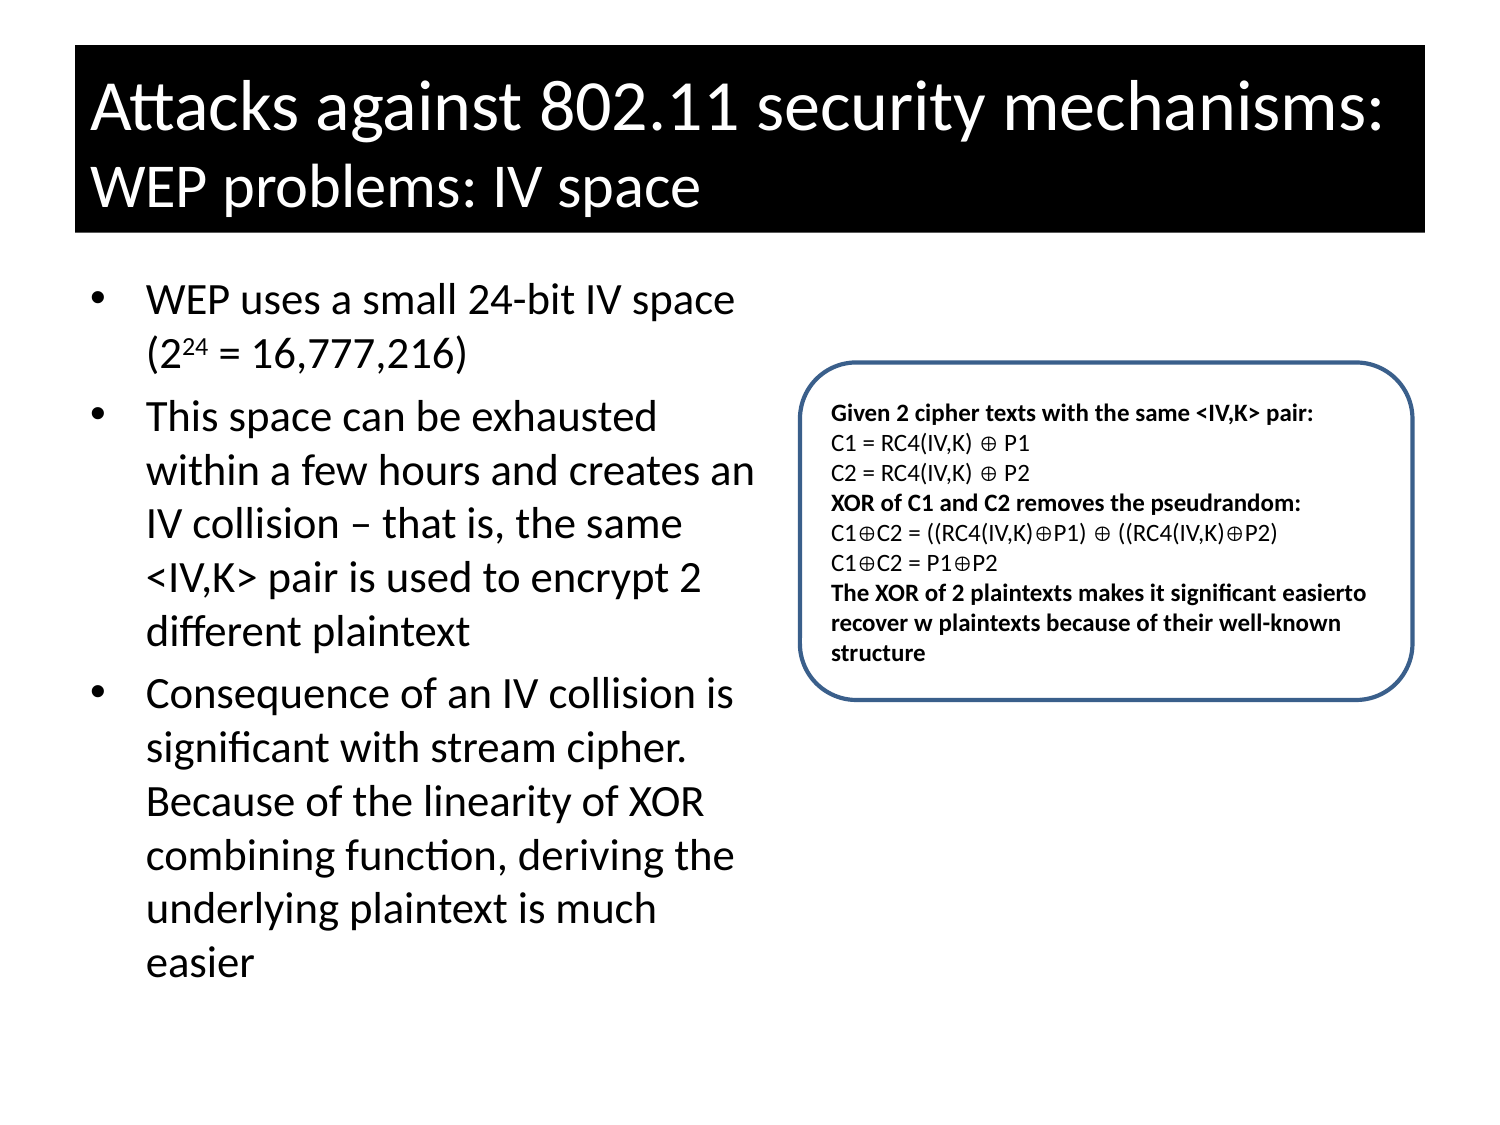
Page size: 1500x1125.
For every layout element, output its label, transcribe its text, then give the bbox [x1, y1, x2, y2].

title Attacks against 802.11 security mechanisms: WEP problems: IV space [75, 45, 1425, 233]
text_box Given 2 cipher texts with the same <IV,K> pair: C1 = RC4(IV,K)  P1 C2 = RC4(IV,K)  P2 XOR of C1 and C2 removes the pseudrandom: C1C2 = ((RC4(IV,K)P1)  ((RC4(IV,K)P2) C1C2 = P1P2 The XOR of 2 plaintexts makes it significant easierto recover w plaintexts because of their well-known structure [797, 360, 1415, 703]
list WEP uses a small 24-bit IV space (224 = 16,777,216) This space can be exhausted within a few hours and creates an IV collision – that is, the same <IV,K> pair is used to encrypt 2 different plaintext Consequence of an IV collision is significant with stream cipher. Because of the linearity of XOR combining function, deriving the underlying plaintext is much easier [75, 262, 775, 1005]
